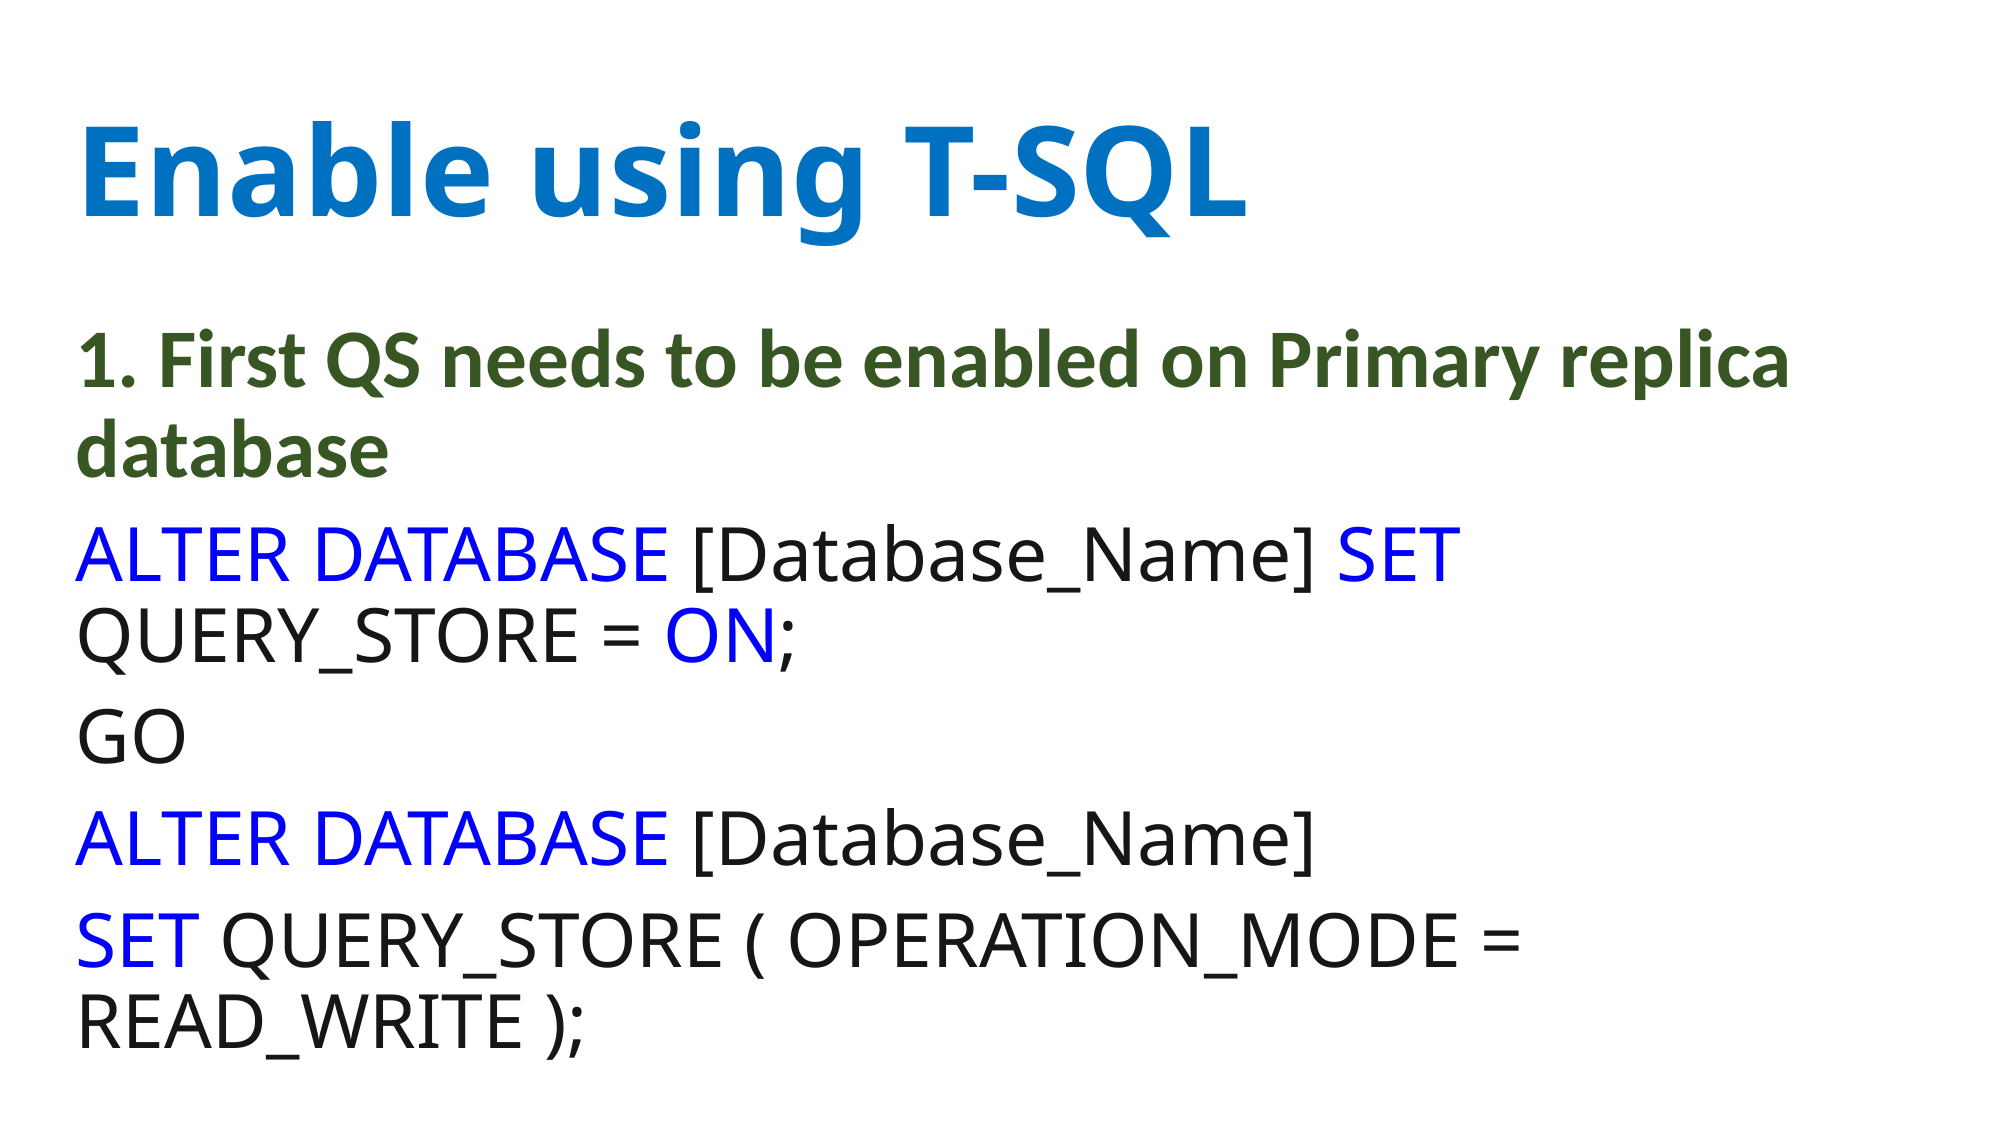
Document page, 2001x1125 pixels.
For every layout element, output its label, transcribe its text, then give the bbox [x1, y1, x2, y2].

list 1. First QS needs to be enabled on Primary replica database ALTER DATABASE [Database_Name] SET QUERY_STORE = ON; GO ALTER DATABASE [Database_Name] SET QUERY_STORE ( OPERATION_MODE = READ_WRITE ); [60, 308, 1980, 1023]
title Enable using T-SQL [60, 66, 1606, 285]
